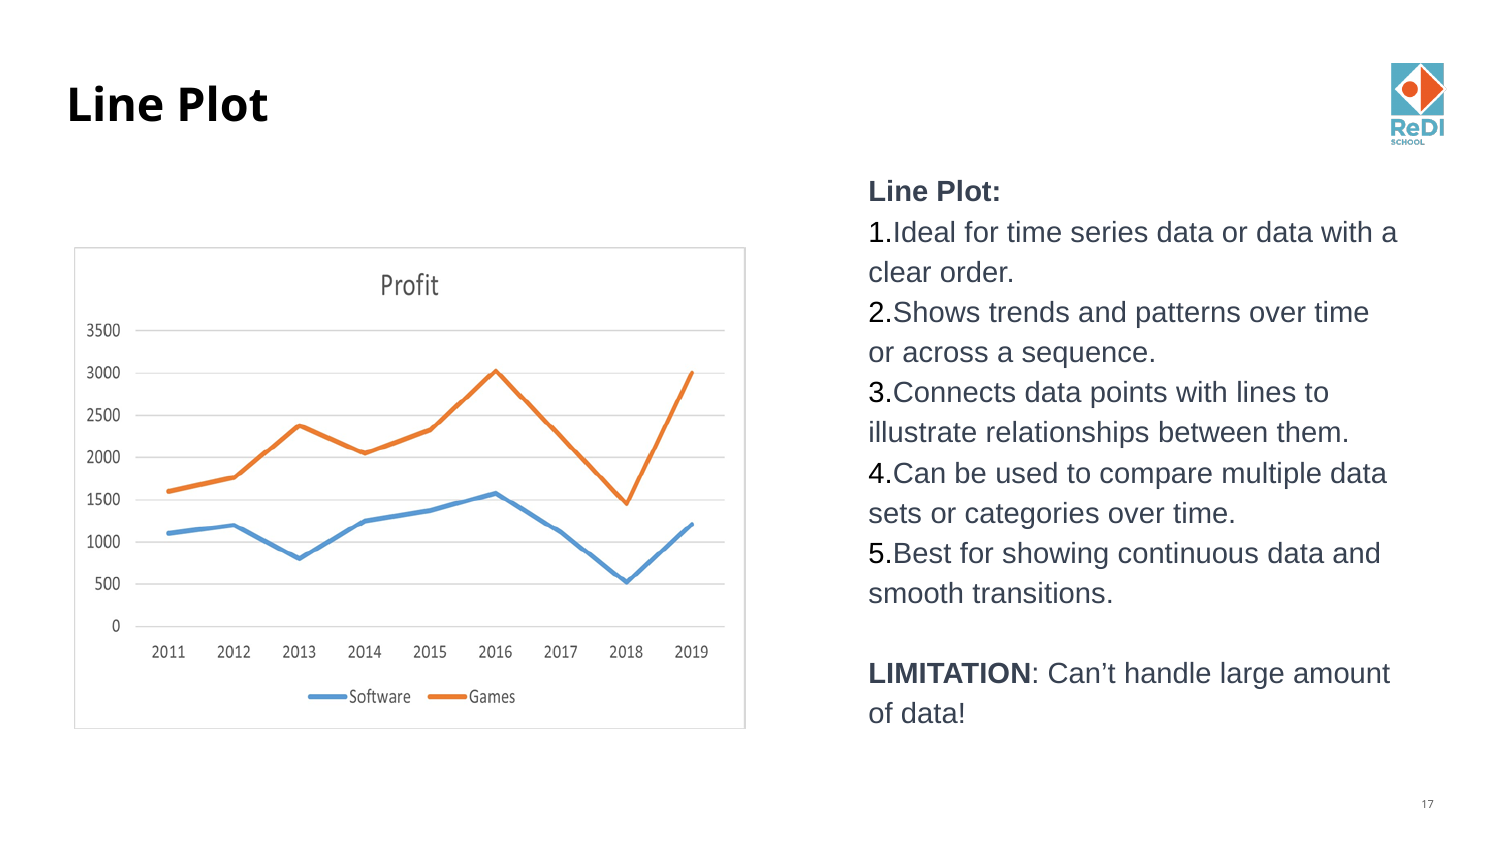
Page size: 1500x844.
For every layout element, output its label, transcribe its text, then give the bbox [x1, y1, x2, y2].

title Line Plot [51, 56, 1388, 151]
slide_number ‹#› [1388, 781, 1449, 827]
picture [1391, 63, 1447, 145]
text_box Line Plot: 1.Ideal for time series data or data with a clear order. 2.Shows trends and patterns over time or across a sequence. 3.Connects data points with lines to illustrate relationships between them. 4.Can be used to compare multiple data sets or categories over time. 5.Best for showing continuous data and smooth transitions. LIMITATION: Can’t handle large amount of data! [853, 152, 1418, 745]
picture [74, 246, 747, 729]
